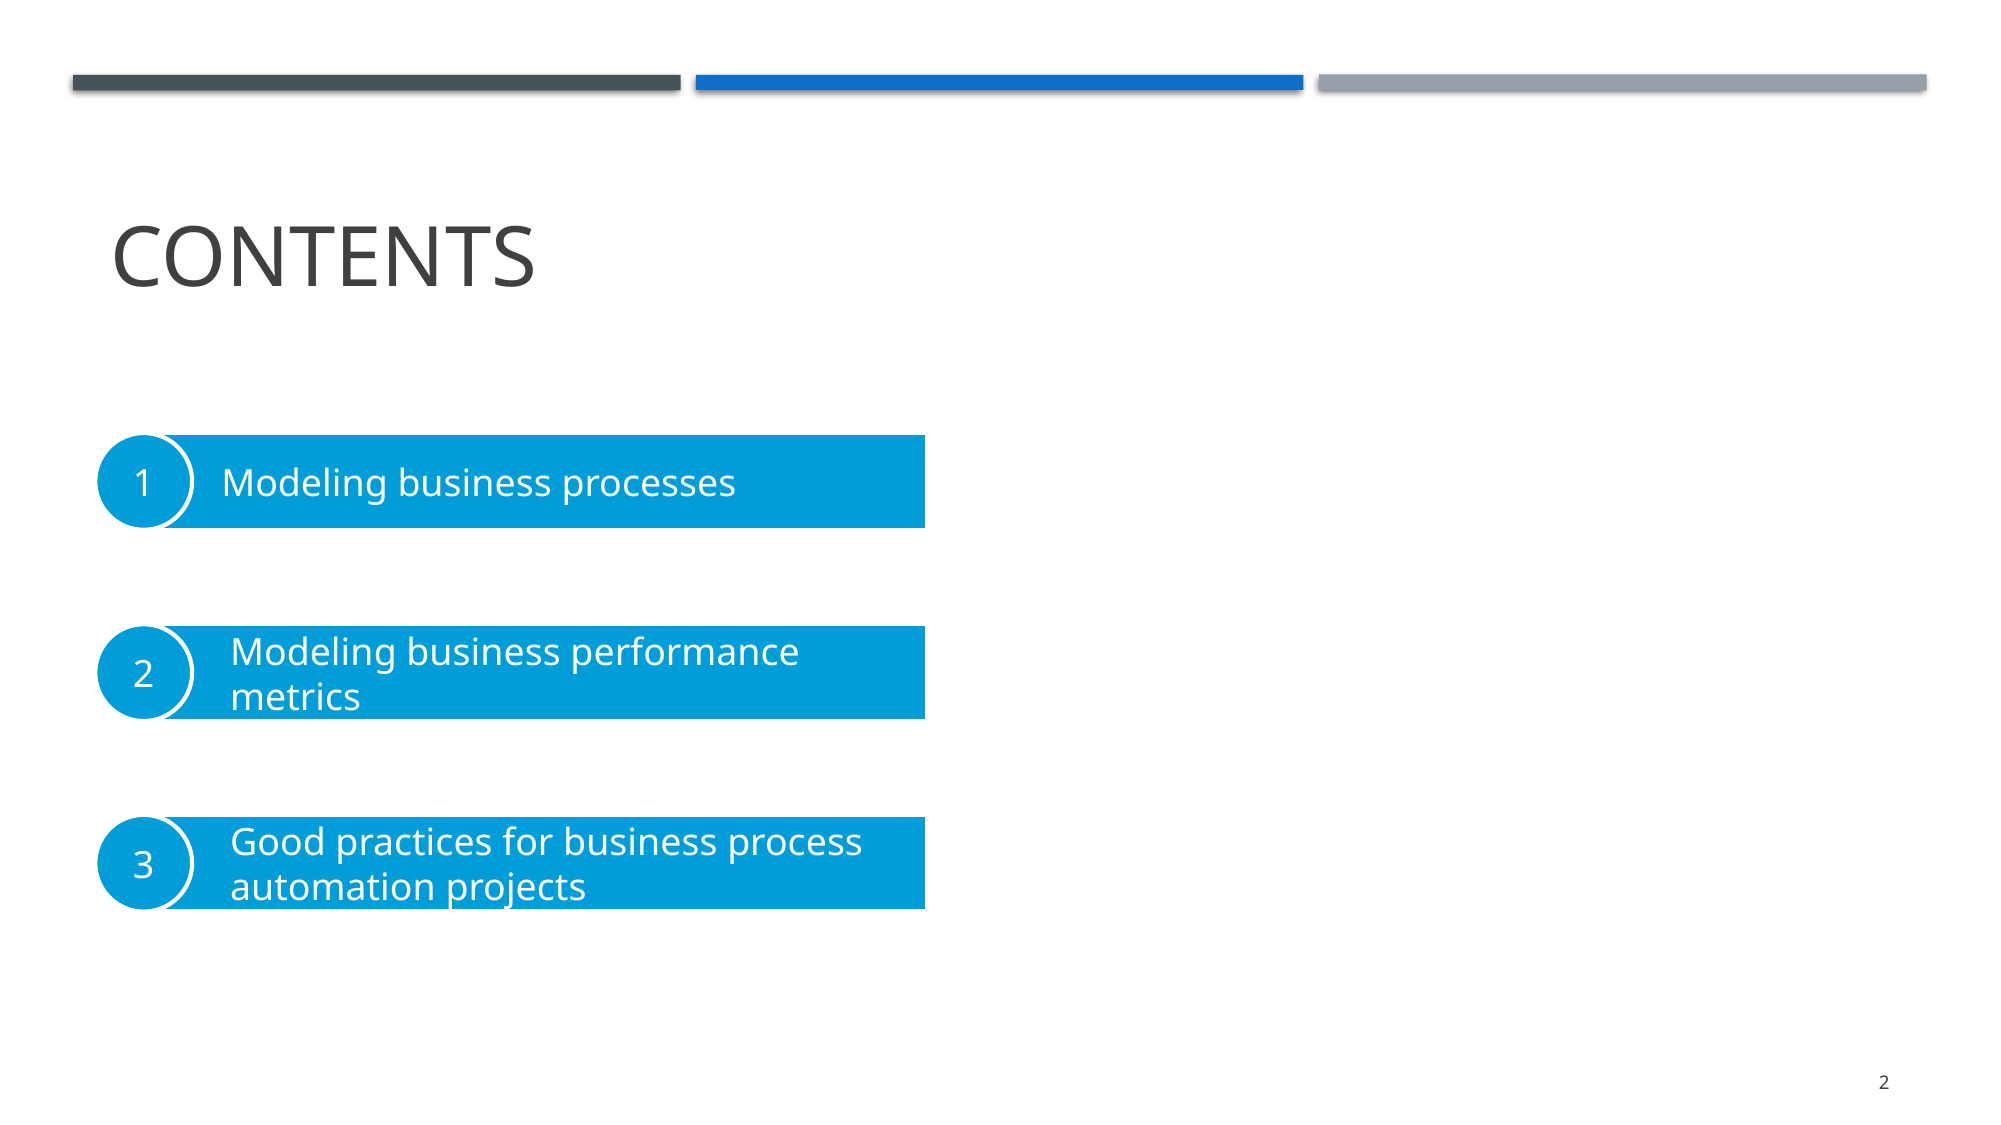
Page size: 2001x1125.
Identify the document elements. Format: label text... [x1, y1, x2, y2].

text_box Modeling business processes [154, 431, 929, 532]
text_box Good practices for business process automation projects [153, 813, 929, 914]
text_box 1 [93, 430, 195, 532]
text_box Modeling business performance metrics [153, 622, 929, 723]
title CONTENTS [95, 115, 1905, 311]
text_box 3 [93, 812, 195, 914]
slide_number 2 [1732, 1053, 1905, 1114]
text_box 2 [93, 622, 195, 724]
